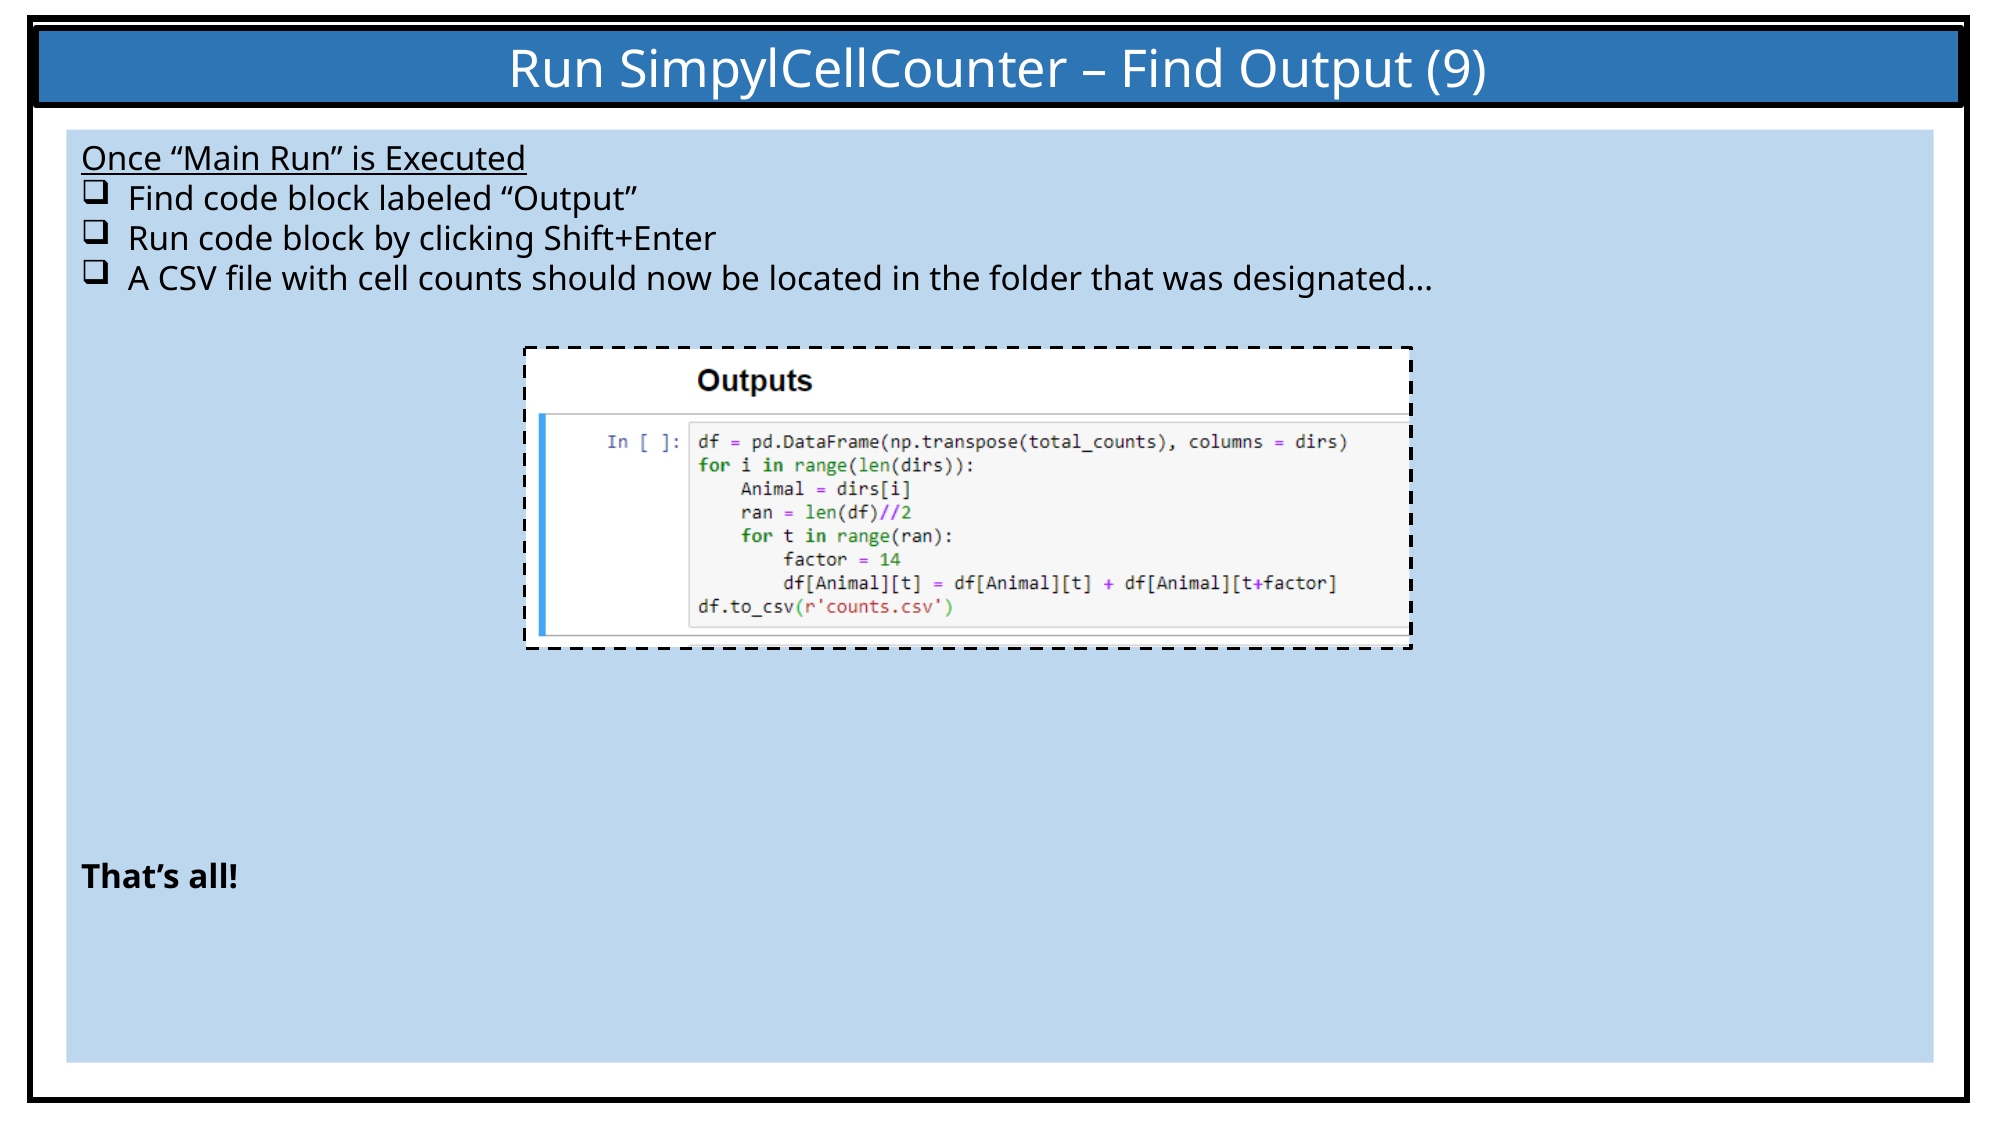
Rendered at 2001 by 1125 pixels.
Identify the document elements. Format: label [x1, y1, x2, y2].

text_box [30, 18, 1968, 1100]
picture [526, 349, 1410, 647]
